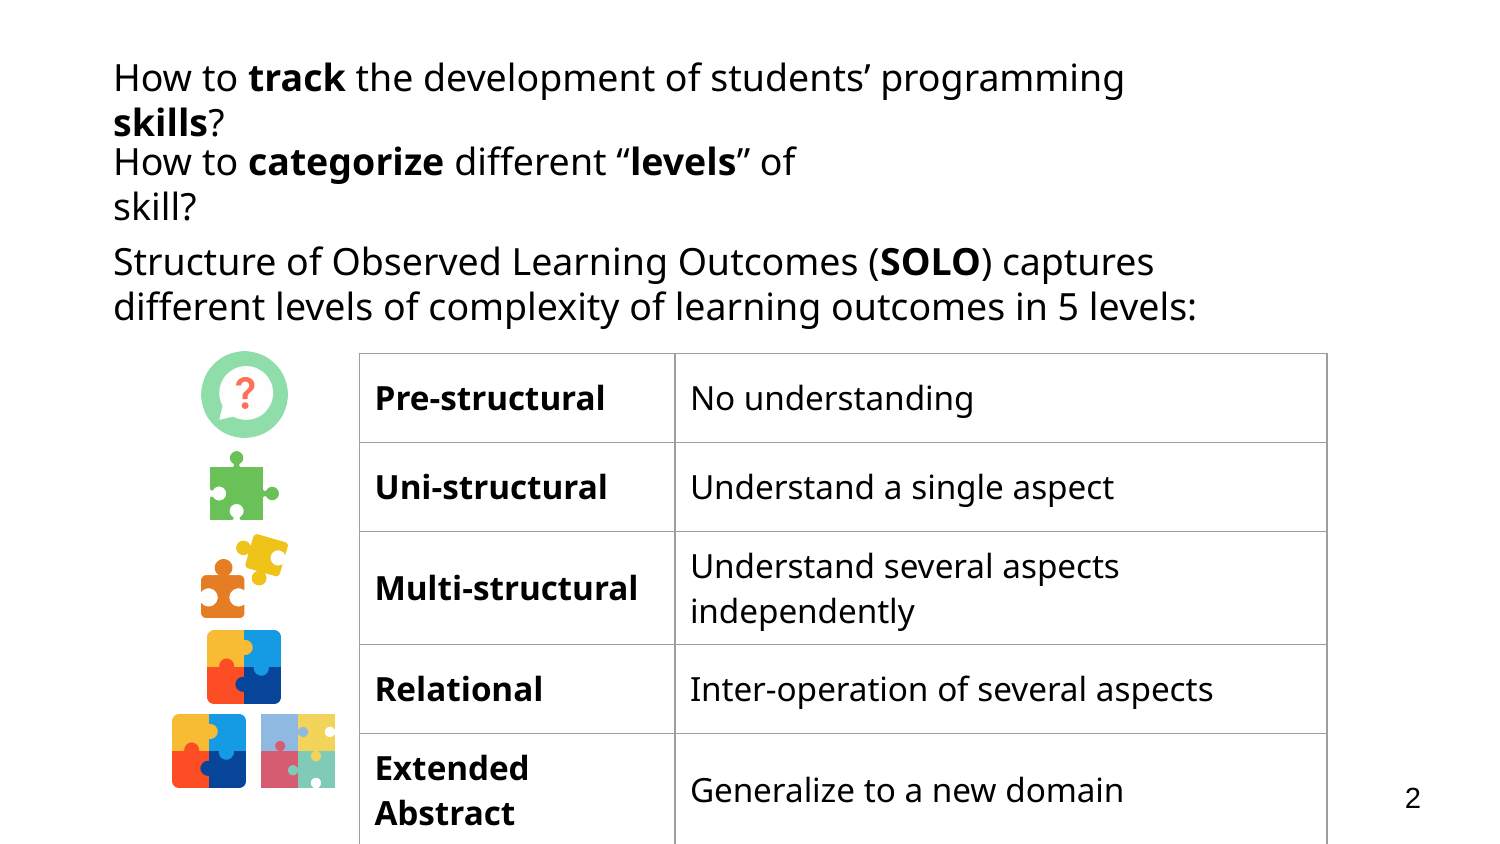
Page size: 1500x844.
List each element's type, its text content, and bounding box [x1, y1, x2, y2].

table_cell Extended Abstract [360, 734, 674, 844]
table_cell Uni-structural [360, 443, 674, 531]
picture [201, 533, 288, 619]
list How to categorize different “levels” of skill? [98, 123, 867, 197]
list How to track the development of students’ programming skills? [98, 38, 1162, 112]
picture [261, 714, 335, 789]
picture [210, 451, 279, 520]
list Structure of Observed Learning Outcomes (SOLO) captures different levels of complexity of learning outcomes in 5 levels: [98, 222, 1328, 341]
table_cell Understand a single aspect [676, 443, 1326, 531]
table_cell Generalize to a new domain [676, 734, 1326, 844]
table_cell Understand several aspects independently [676, 532, 1326, 644]
table_cell Inter-operation of several aspects [676, 645, 1326, 733]
table_header No understanding [676, 354, 1326, 442]
picture [207, 629, 282, 704]
table_cell Relational [360, 645, 674, 733]
table_header Pre-structural [360, 354, 674, 442]
table_cell Multi-structural [360, 532, 674, 644]
slide_number 2 [1389, 764, 1480, 830]
picture [172, 714, 246, 789]
picture [201, 351, 288, 438]
